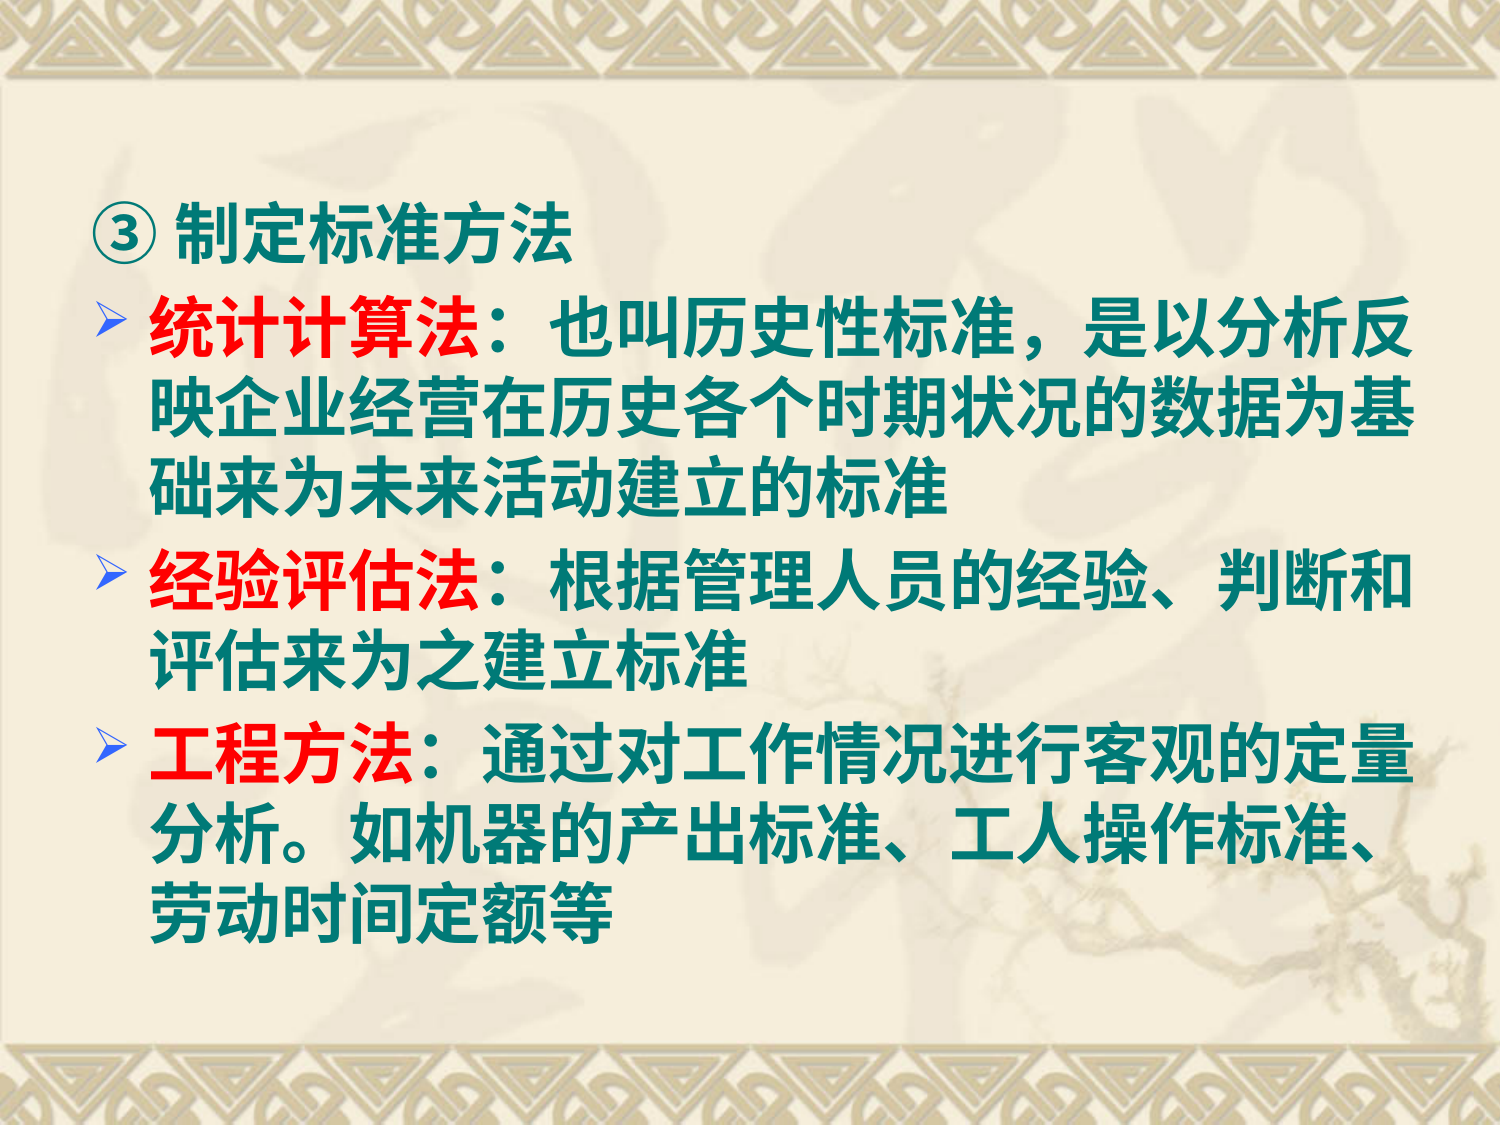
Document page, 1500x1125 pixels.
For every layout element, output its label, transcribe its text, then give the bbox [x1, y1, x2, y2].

picture [0, 0, 1500, 1125]
list ③制定标准方法 统计计算法：也叫历史性标准，是以分析反映企业经营在历史各个时期状况的数据为基础来为未来活动建立的标准 经验评估法：根据管理人员的经验、判断和评估来为之建立标准 工程方法：通过对工作情况进行客观的定量分析。如机器的产出标准、工人操作标准、劳动时间定额等 [76, 184, 1451, 1001]
